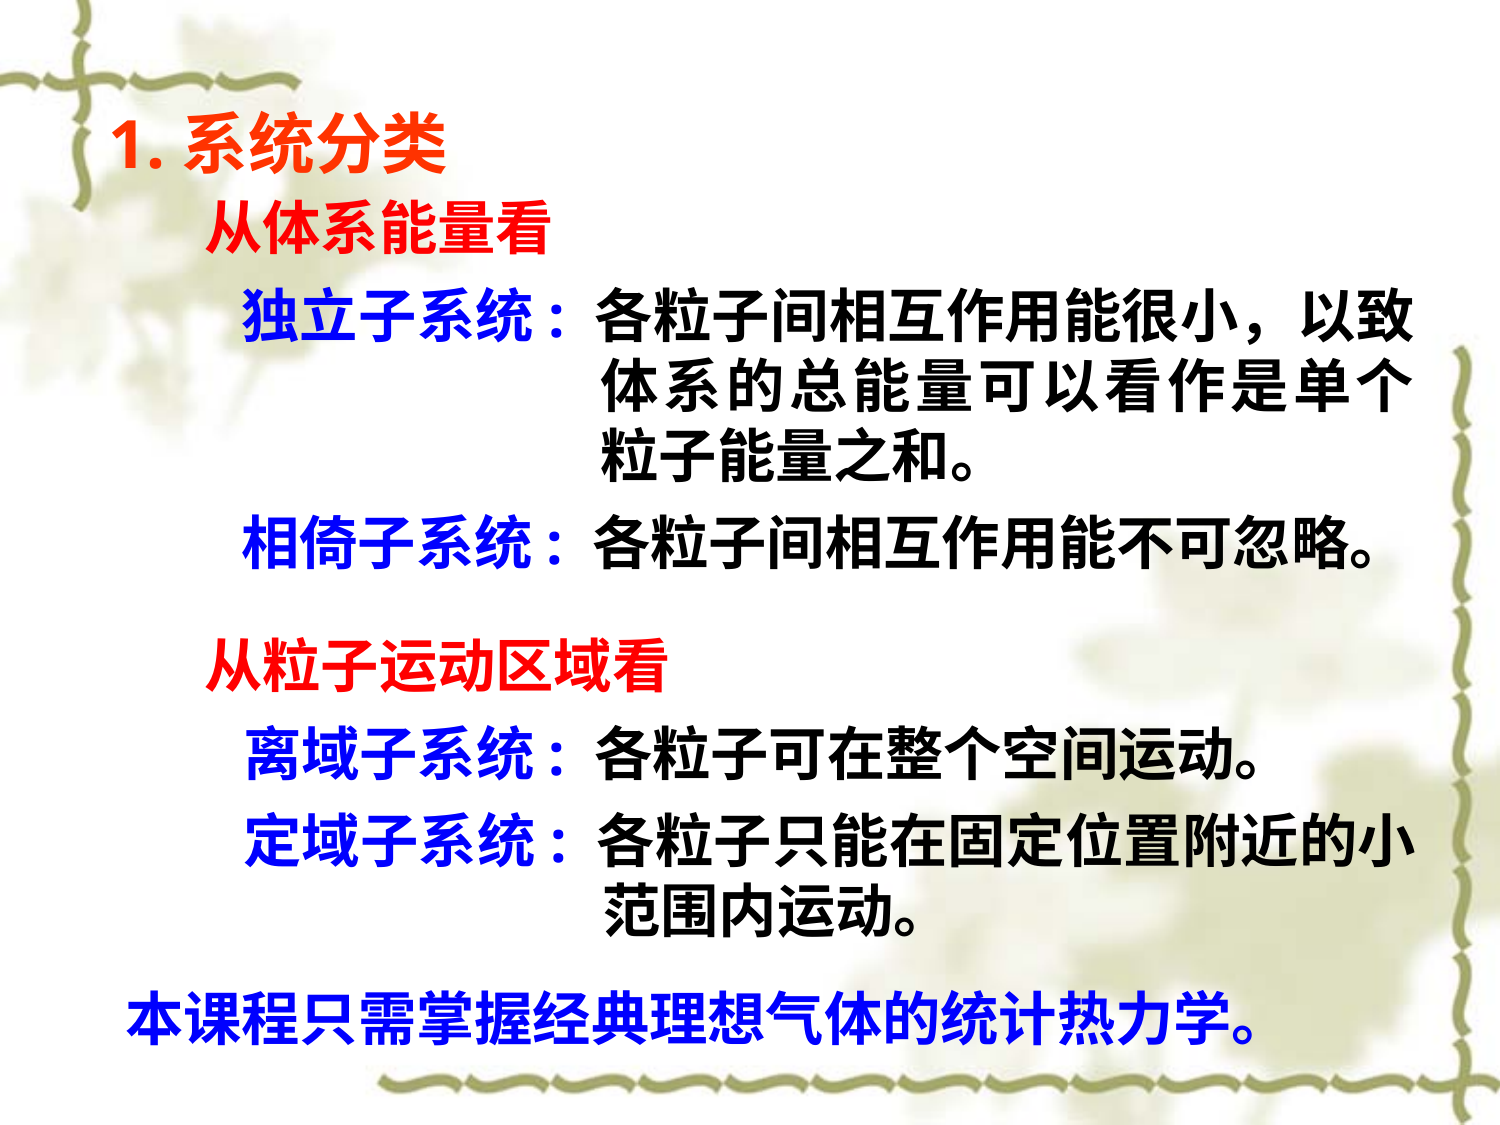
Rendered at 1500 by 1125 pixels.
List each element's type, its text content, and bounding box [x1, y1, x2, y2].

text_box 1.系统分类 [93, 97, 1432, 186]
text_box 本课程只需掌握经典理想气体的统计热力学。 [110, 974, 1448, 1059]
text_box 独立子系统: 各粒子间相互作用能很小，以致体系的总能量可以看作是单个粒子能量之和。 相倚子系统: 各粒子间相互作用能不可忽略。 [226, 271, 1430, 584]
picture [0, 0, 1500, 1125]
text_box 从粒子运动区域看 [189, 622, 1151, 707]
text_box 从体系能量看 [189, 186, 1008, 269]
text_box 离域子系统: 各粒子可在整个空间运动。 定域子系统: 各粒子只能在固定位置附近的小范围内运动。 [228, 709, 1431, 952]
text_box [795, 532, 815, 569]
